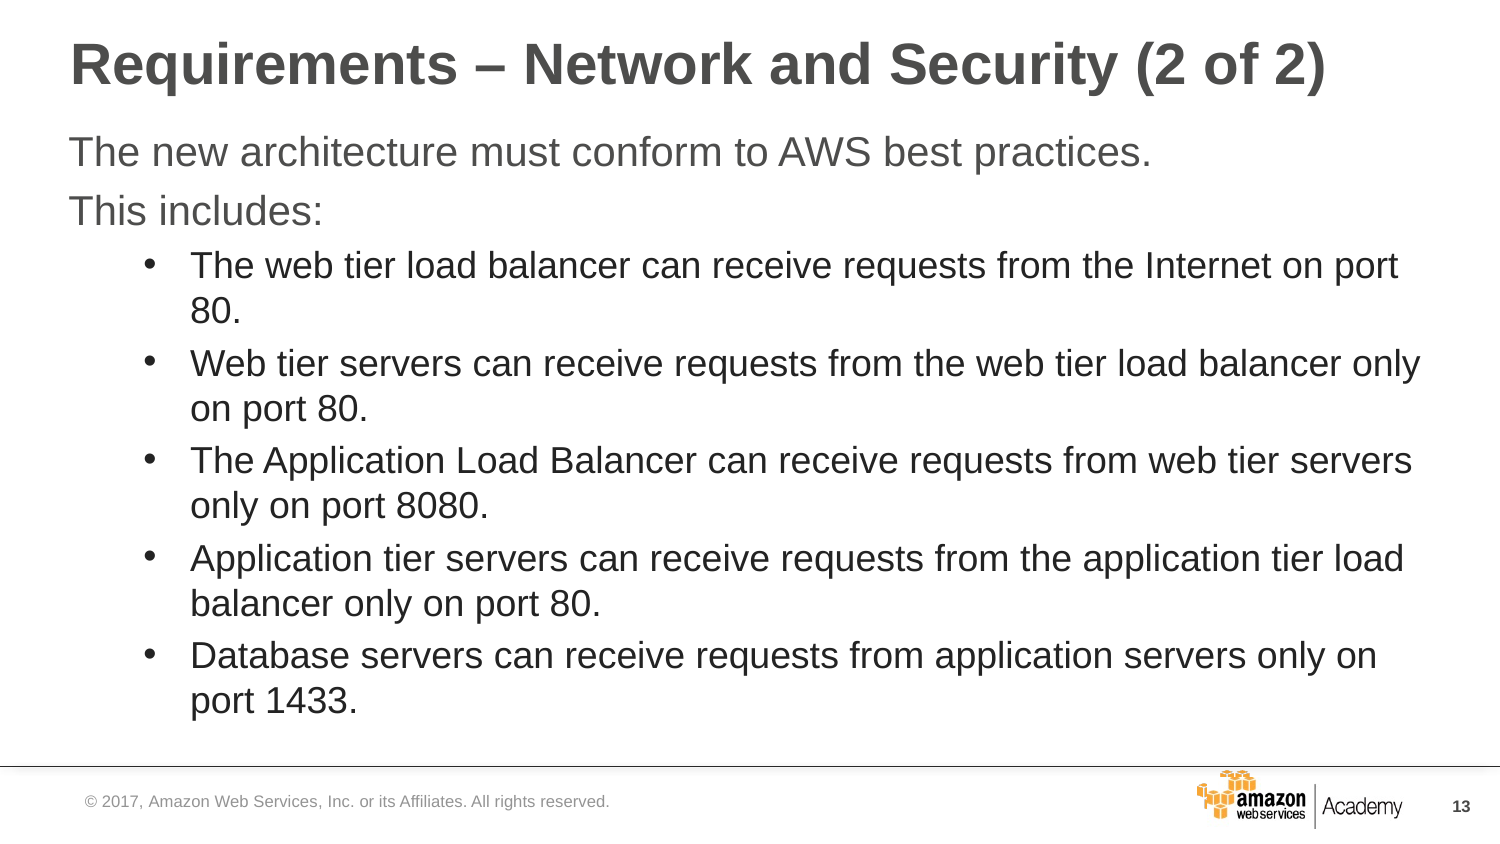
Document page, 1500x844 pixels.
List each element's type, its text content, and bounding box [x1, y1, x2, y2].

footer © 2017, Amazon Web Services, Inc. or its Affiliates. All rights reserved. [55, 782, 641, 828]
list The new architecture must conform to AWS best practices. This includes: The web tier load balancer can receive requests from the Internet on port 80. Web tier servers can receive requests from the web tier load balancer only on port 80. The Application Load Balancer can receive requests from web tier servers only on port 8080. Application tier servers can receive requests from the application tier load balancer only on port 80. Database servers can receive requests from application servers only on port 1433. [53, 117, 1454, 756]
title Requirements – Network and Security (2 of 2) [55, 18, 1402, 109]
picture [1195, 768, 1404, 829]
